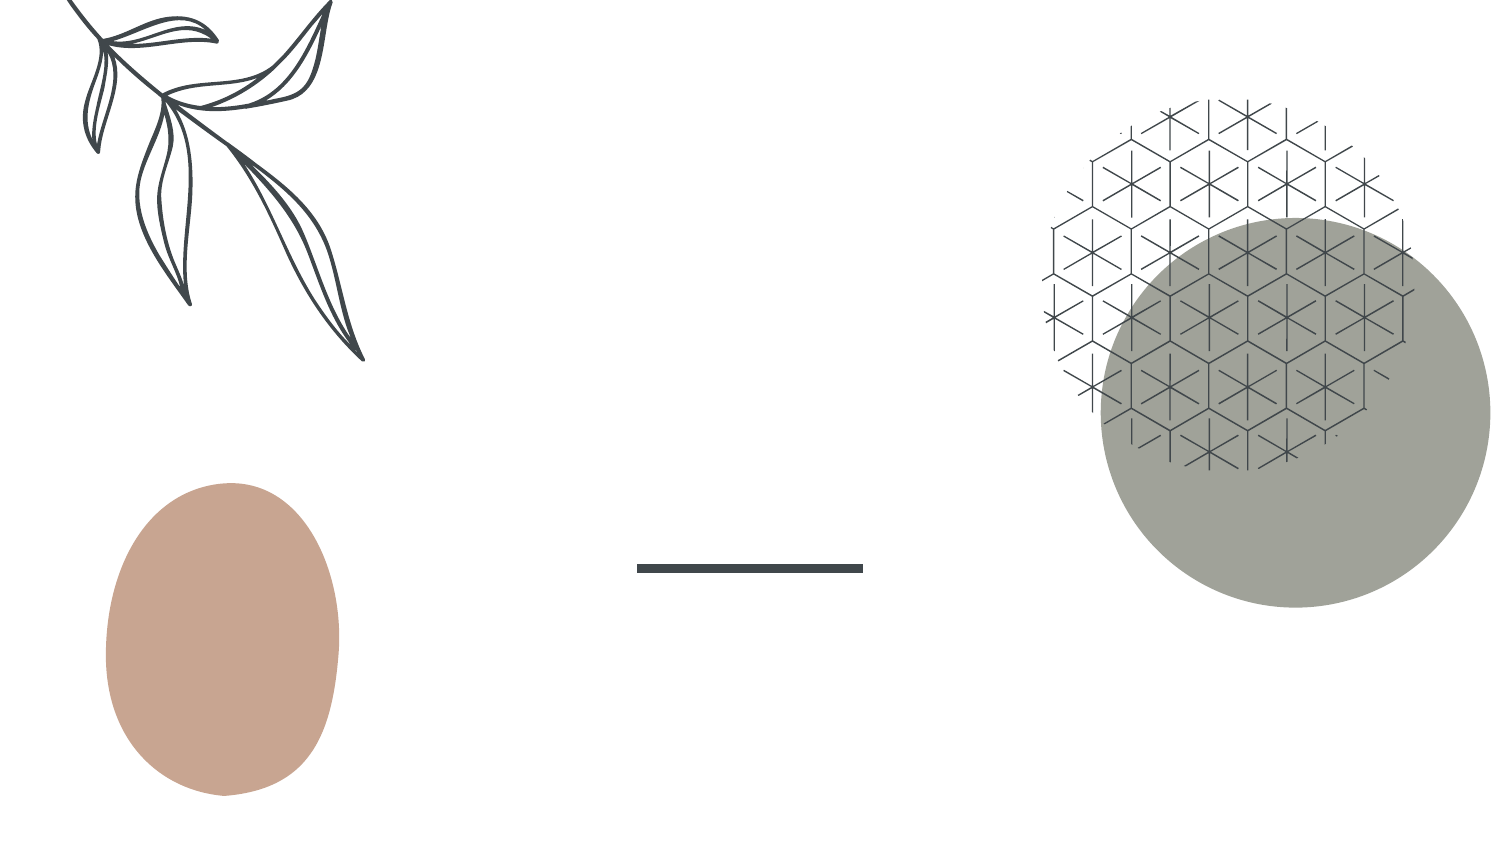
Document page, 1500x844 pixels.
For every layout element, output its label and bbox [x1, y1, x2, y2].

text_box [636, 564, 864, 573]
